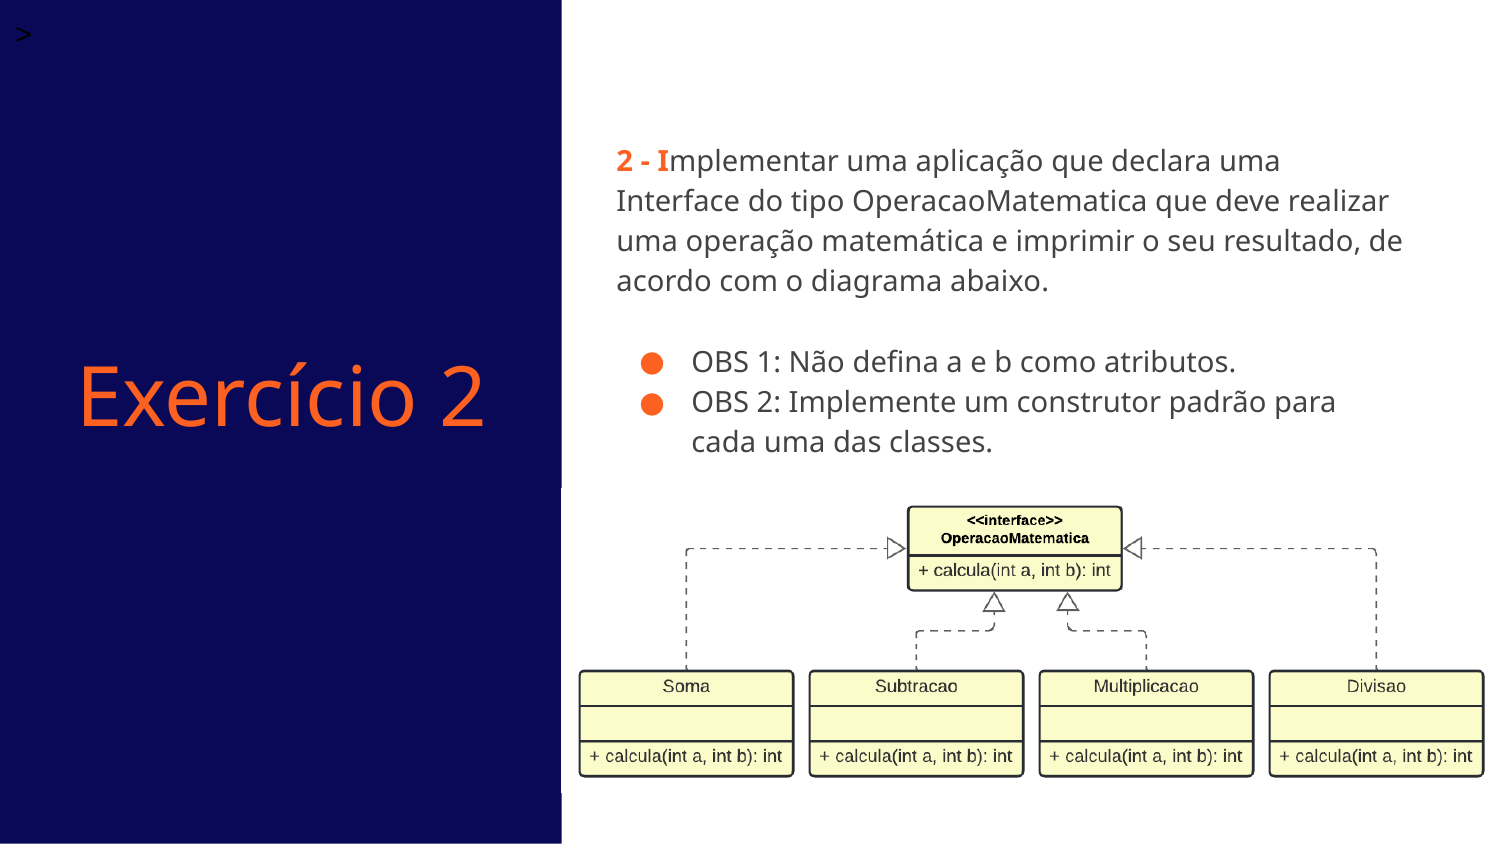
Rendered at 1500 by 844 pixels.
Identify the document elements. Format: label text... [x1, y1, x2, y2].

picture [561, 488, 1500, 794]
text_box [0, 0, 562, 844]
text_box > [0, 0, 493, 65]
text_box Exercício 2 [65, 341, 513, 458]
text_box 2 - Implementar uma aplicação que declara uma Interface do tipo OperacaoMatematica que deve realizar uma operação matemática e imprimir o seu resultado, de acordo com o diagrama abaixo. OBS 1: Não defina a e b como atributos. OBS 2: Implemente um construtor padrão para cada uma das classes. [605, 131, 1419, 486]
